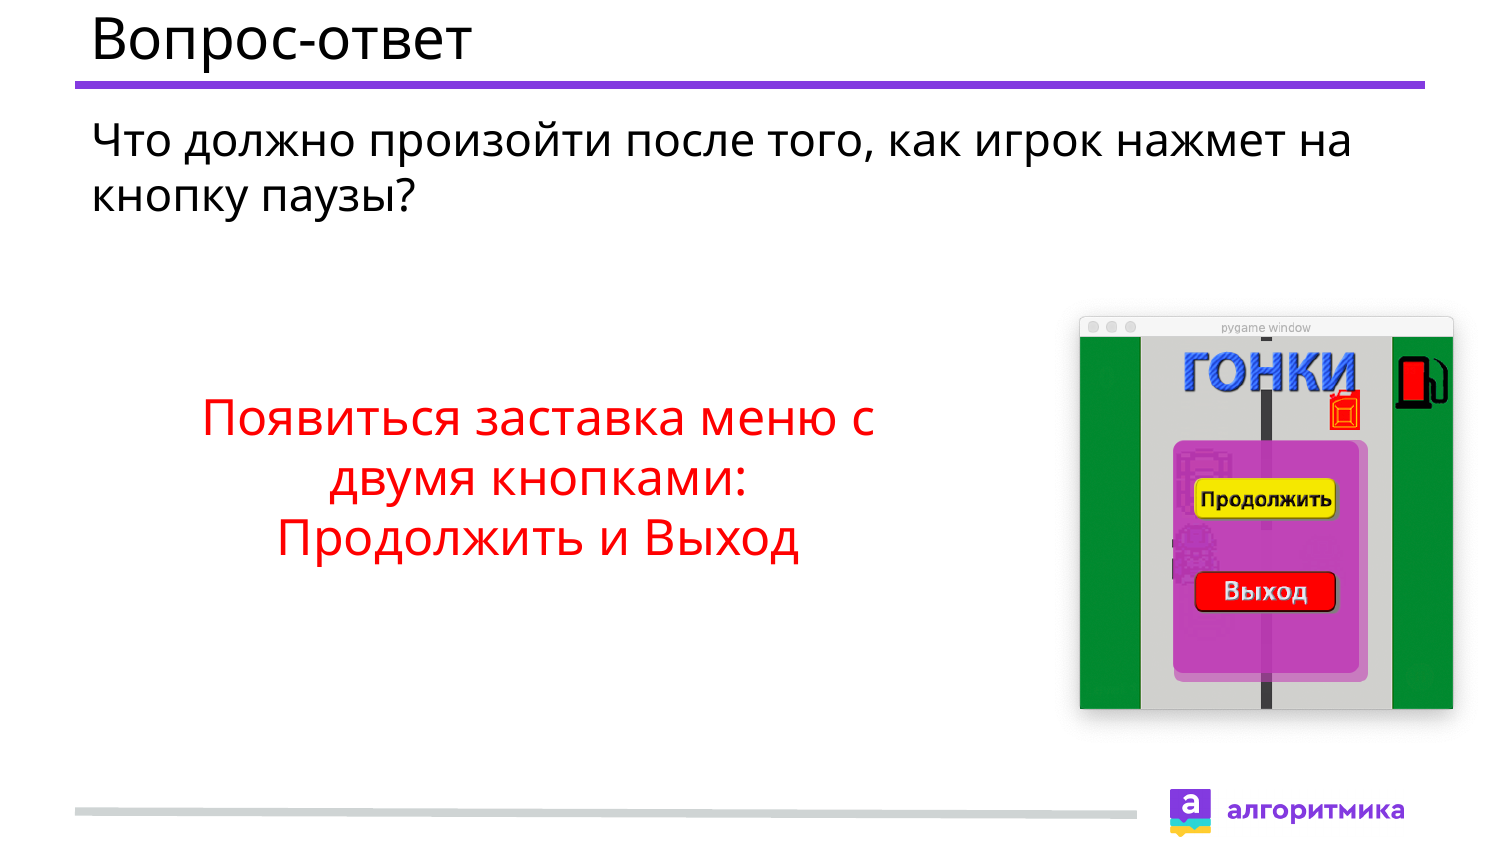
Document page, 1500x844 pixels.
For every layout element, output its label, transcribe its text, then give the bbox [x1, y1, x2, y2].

list Что должно произойти после того, как игрок нажмет на кнопку паузы? [75, 96, 1425, 240]
picture [1170, 789, 1404, 837]
picture [1048, 291, 1485, 748]
title Вопрос-ответ [75, 0, 1425, 73]
text_box Появиться заставка меню с двумя кнопками: Продолжить и Выход [165, 378, 913, 576]
